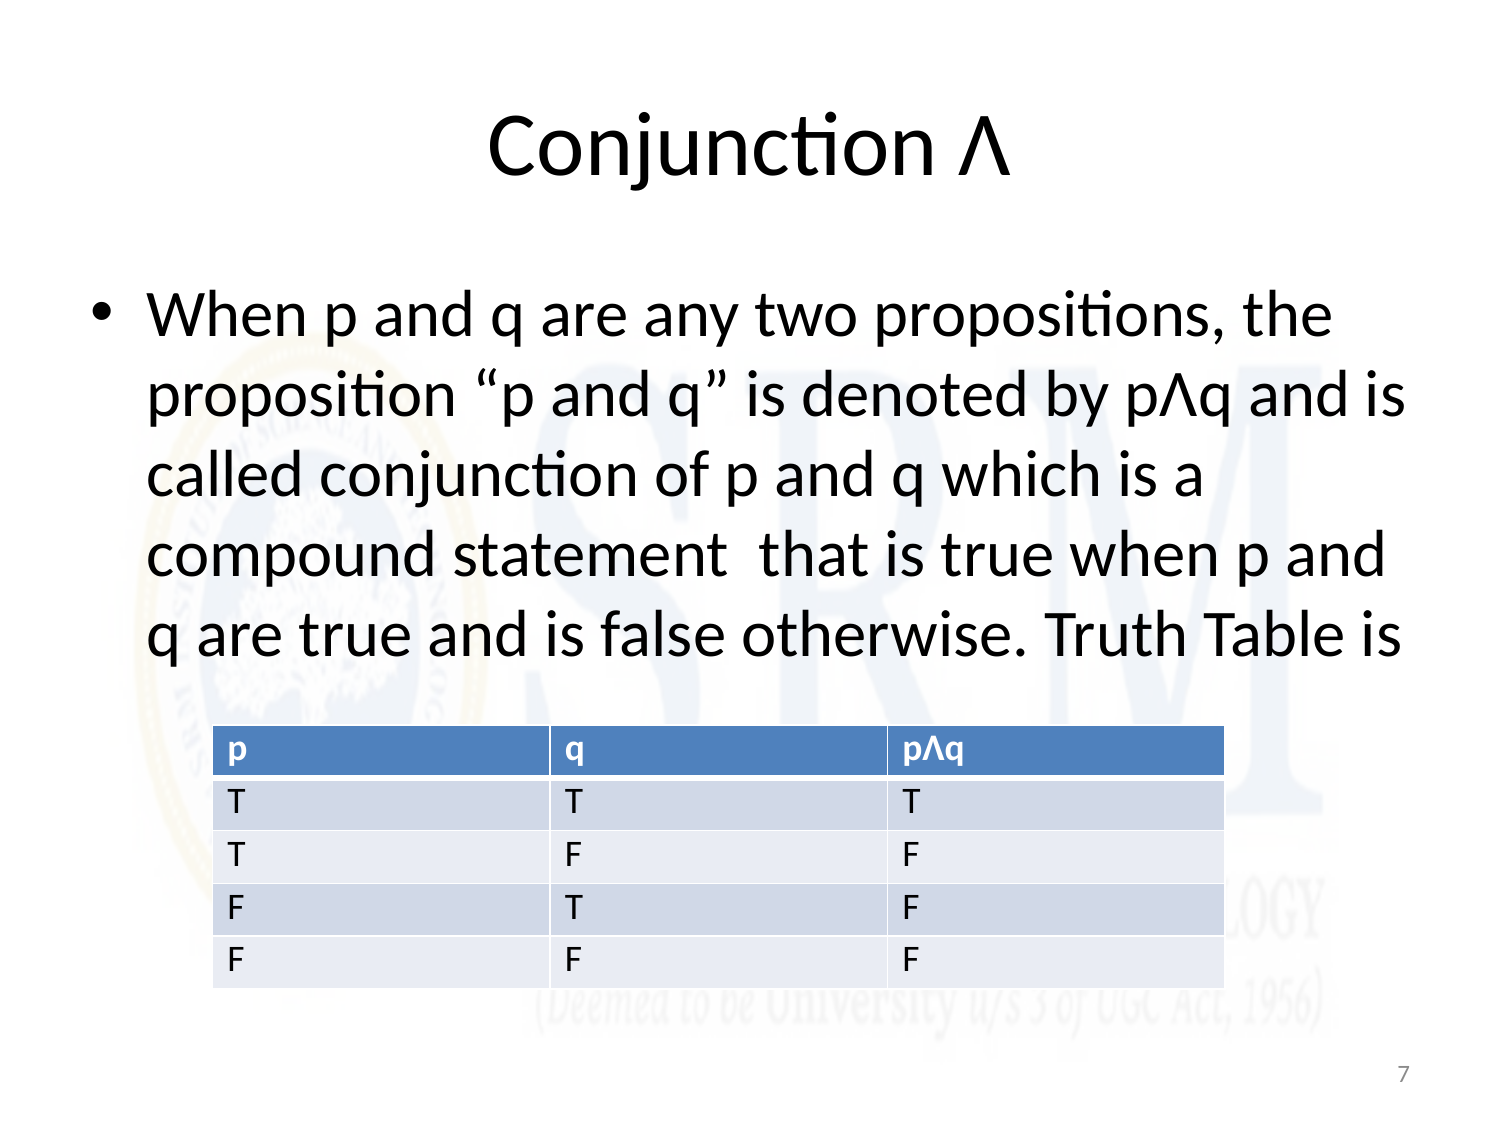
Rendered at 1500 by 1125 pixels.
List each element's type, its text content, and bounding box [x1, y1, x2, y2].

slide_number 7 [1074, 1042, 1425, 1103]
table_cell F [551, 937, 887, 988]
table_cell T [551, 781, 887, 830]
table_cell F [213, 884, 549, 935]
table_header q [551, 726, 887, 775]
list When p and q are any two propositions, the proposition “p and q” is denoted by pɅq and is called conjunction of p and q which is a compound statement that is true when p and q are true and is false otherwise. Truth Table is [75, 262, 1425, 1005]
table_cell T [888, 781, 1224, 830]
table_cell F [213, 937, 549, 988]
table_header p [213, 726, 549, 775]
table_cell F [888, 937, 1224, 988]
table_cell F [888, 884, 1224, 935]
title Conjunction Ʌ [75, 45, 1425, 233]
table_cell F [551, 831, 887, 883]
table_cell F [888, 831, 1224, 883]
table_cell T [213, 831, 549, 883]
table_cell T [551, 884, 887, 935]
table_cell T [213, 781, 549, 830]
table_header pɅq [888, 726, 1224, 775]
